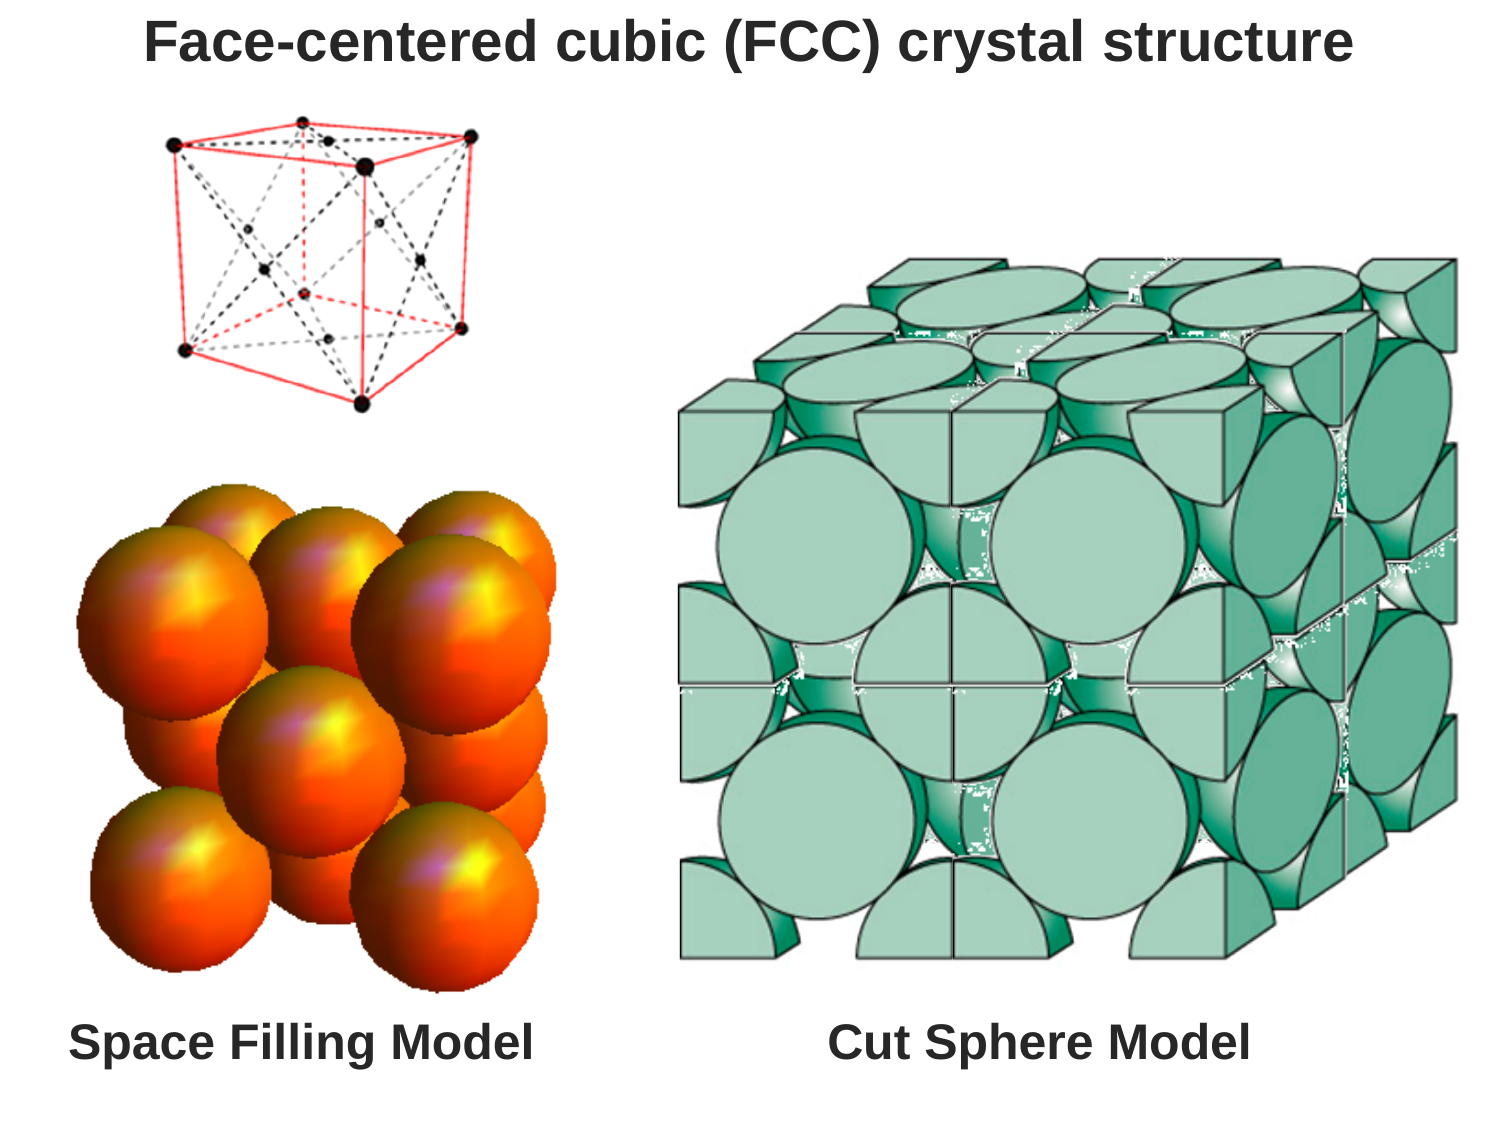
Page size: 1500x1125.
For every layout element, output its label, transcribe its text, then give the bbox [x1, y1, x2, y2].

text_box Cut Sphere Model [812, 1002, 1375, 1078]
text_box Face-centered cubic (FCC) crystal structure [0, 0, 1500, 81]
picture [48, 449, 591, 1024]
text_box Space Filling Model [53, 1002, 616, 1078]
picture [124, 75, 525, 434]
picture [634, 227, 1472, 973]
